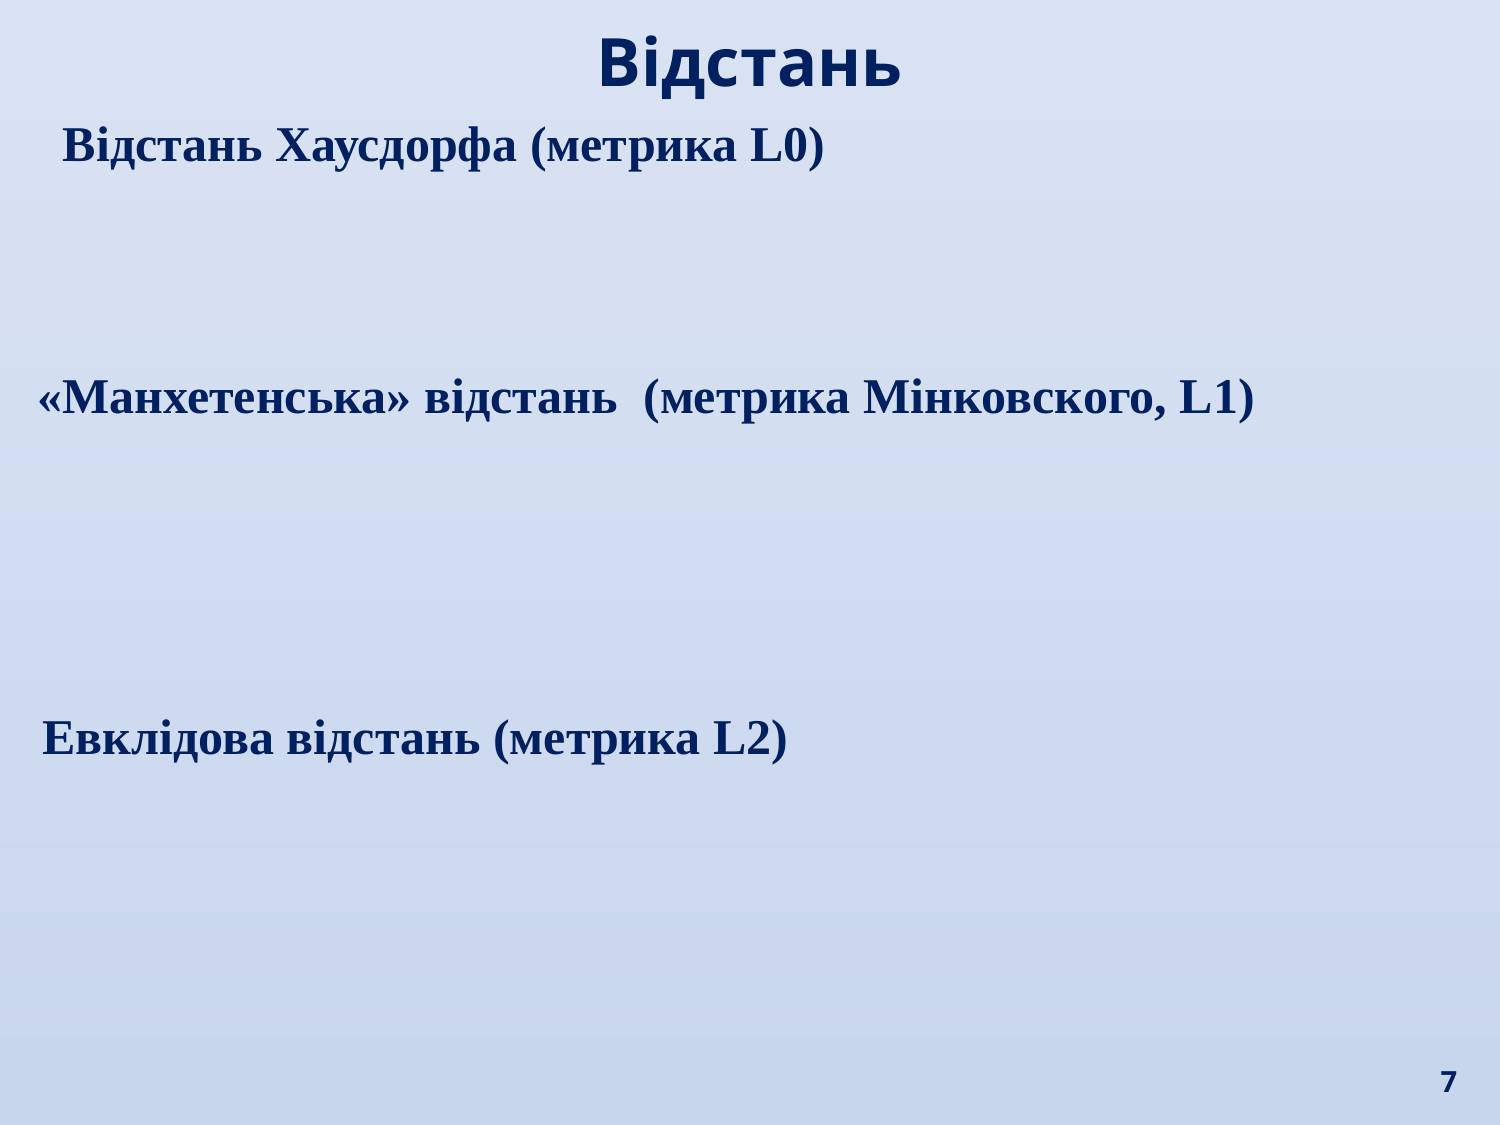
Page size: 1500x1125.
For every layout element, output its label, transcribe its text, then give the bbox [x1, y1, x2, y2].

text_box Відстань [0, 12, 1500, 108]
text_box 7 [1399, 1035, 1473, 1111]
